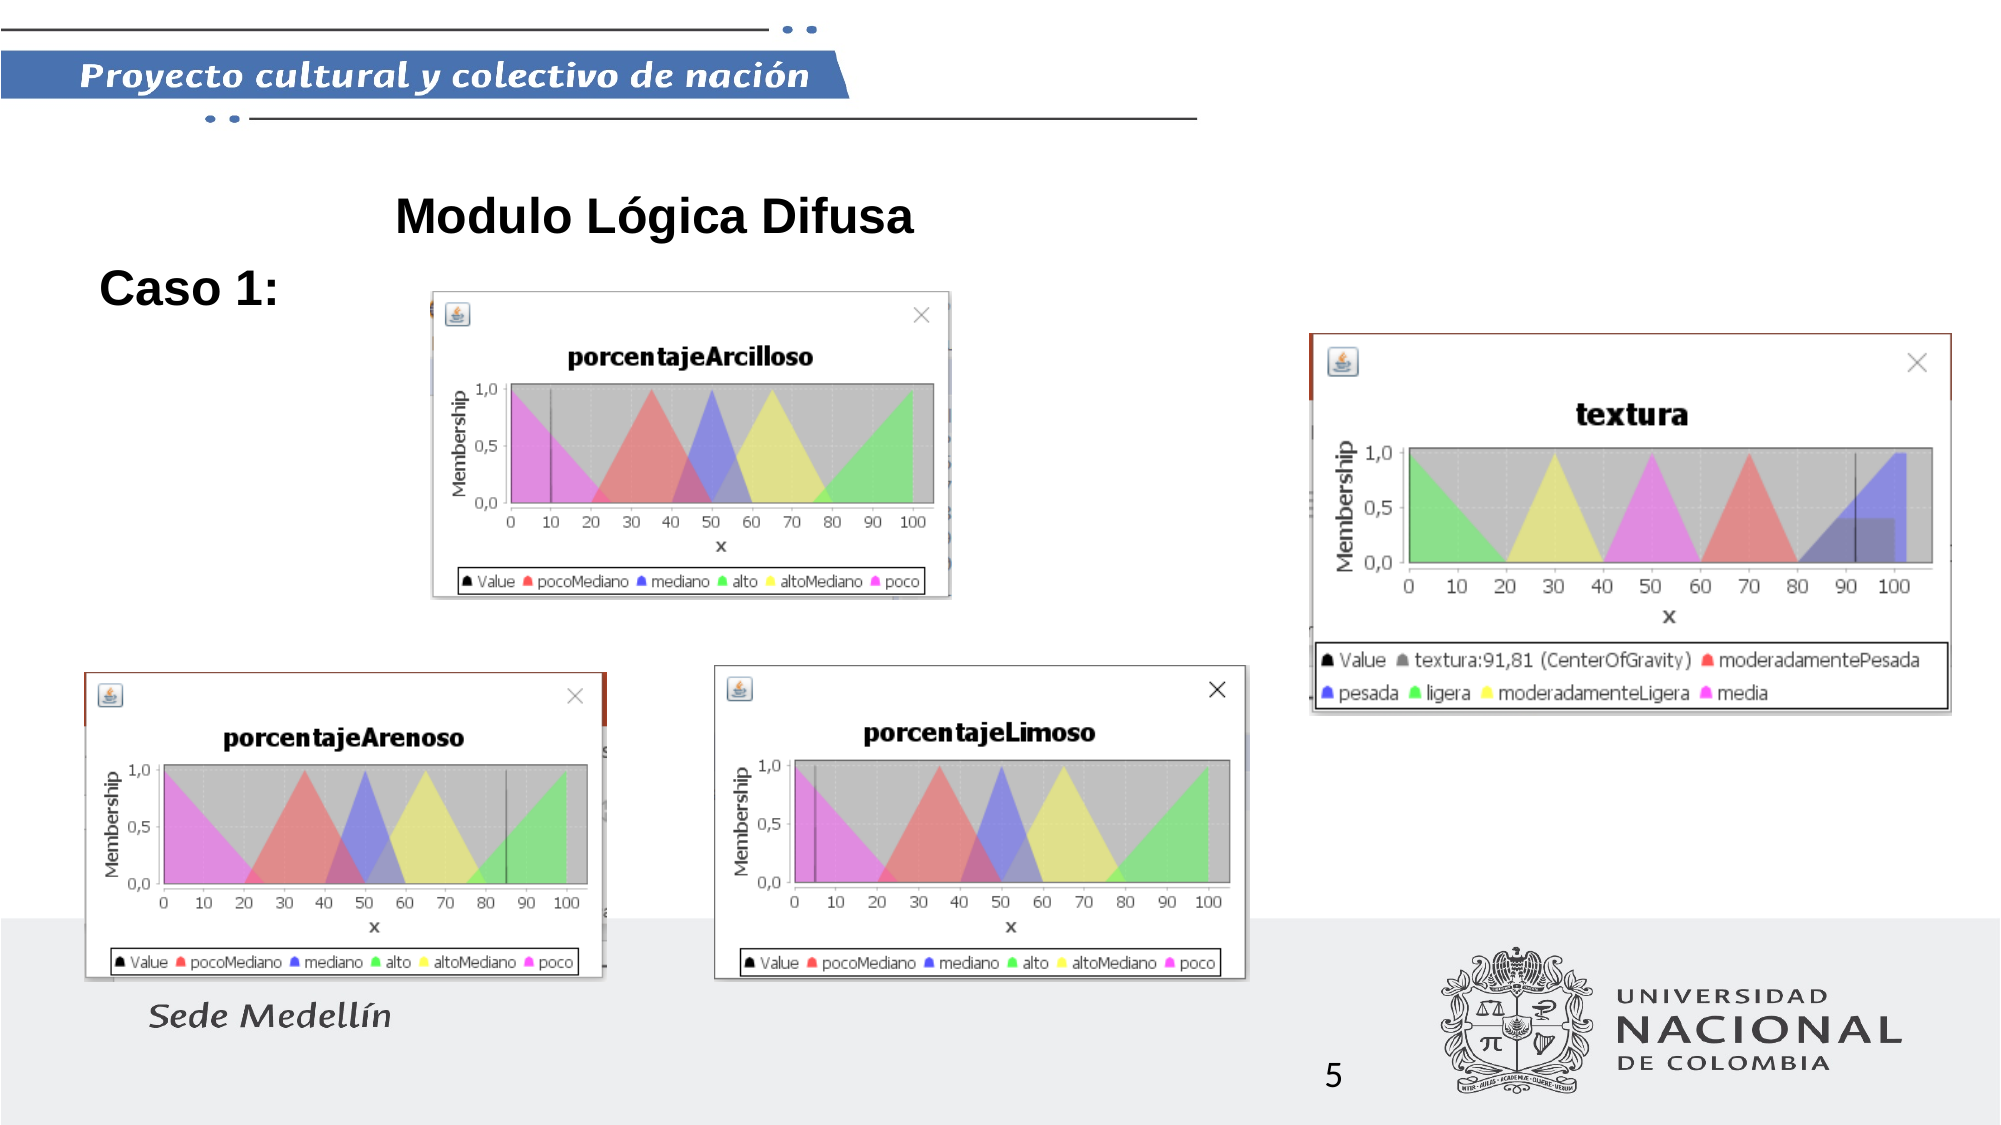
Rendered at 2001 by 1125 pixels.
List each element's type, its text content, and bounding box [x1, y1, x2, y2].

slide_number 5 [1309, 1042, 1647, 1103]
picture [1, 0, 2000, 1125]
text_box Modulo Lógica Difusa [380, 159, 1024, 248]
text_box Caso 1: [84, 247, 381, 323]
